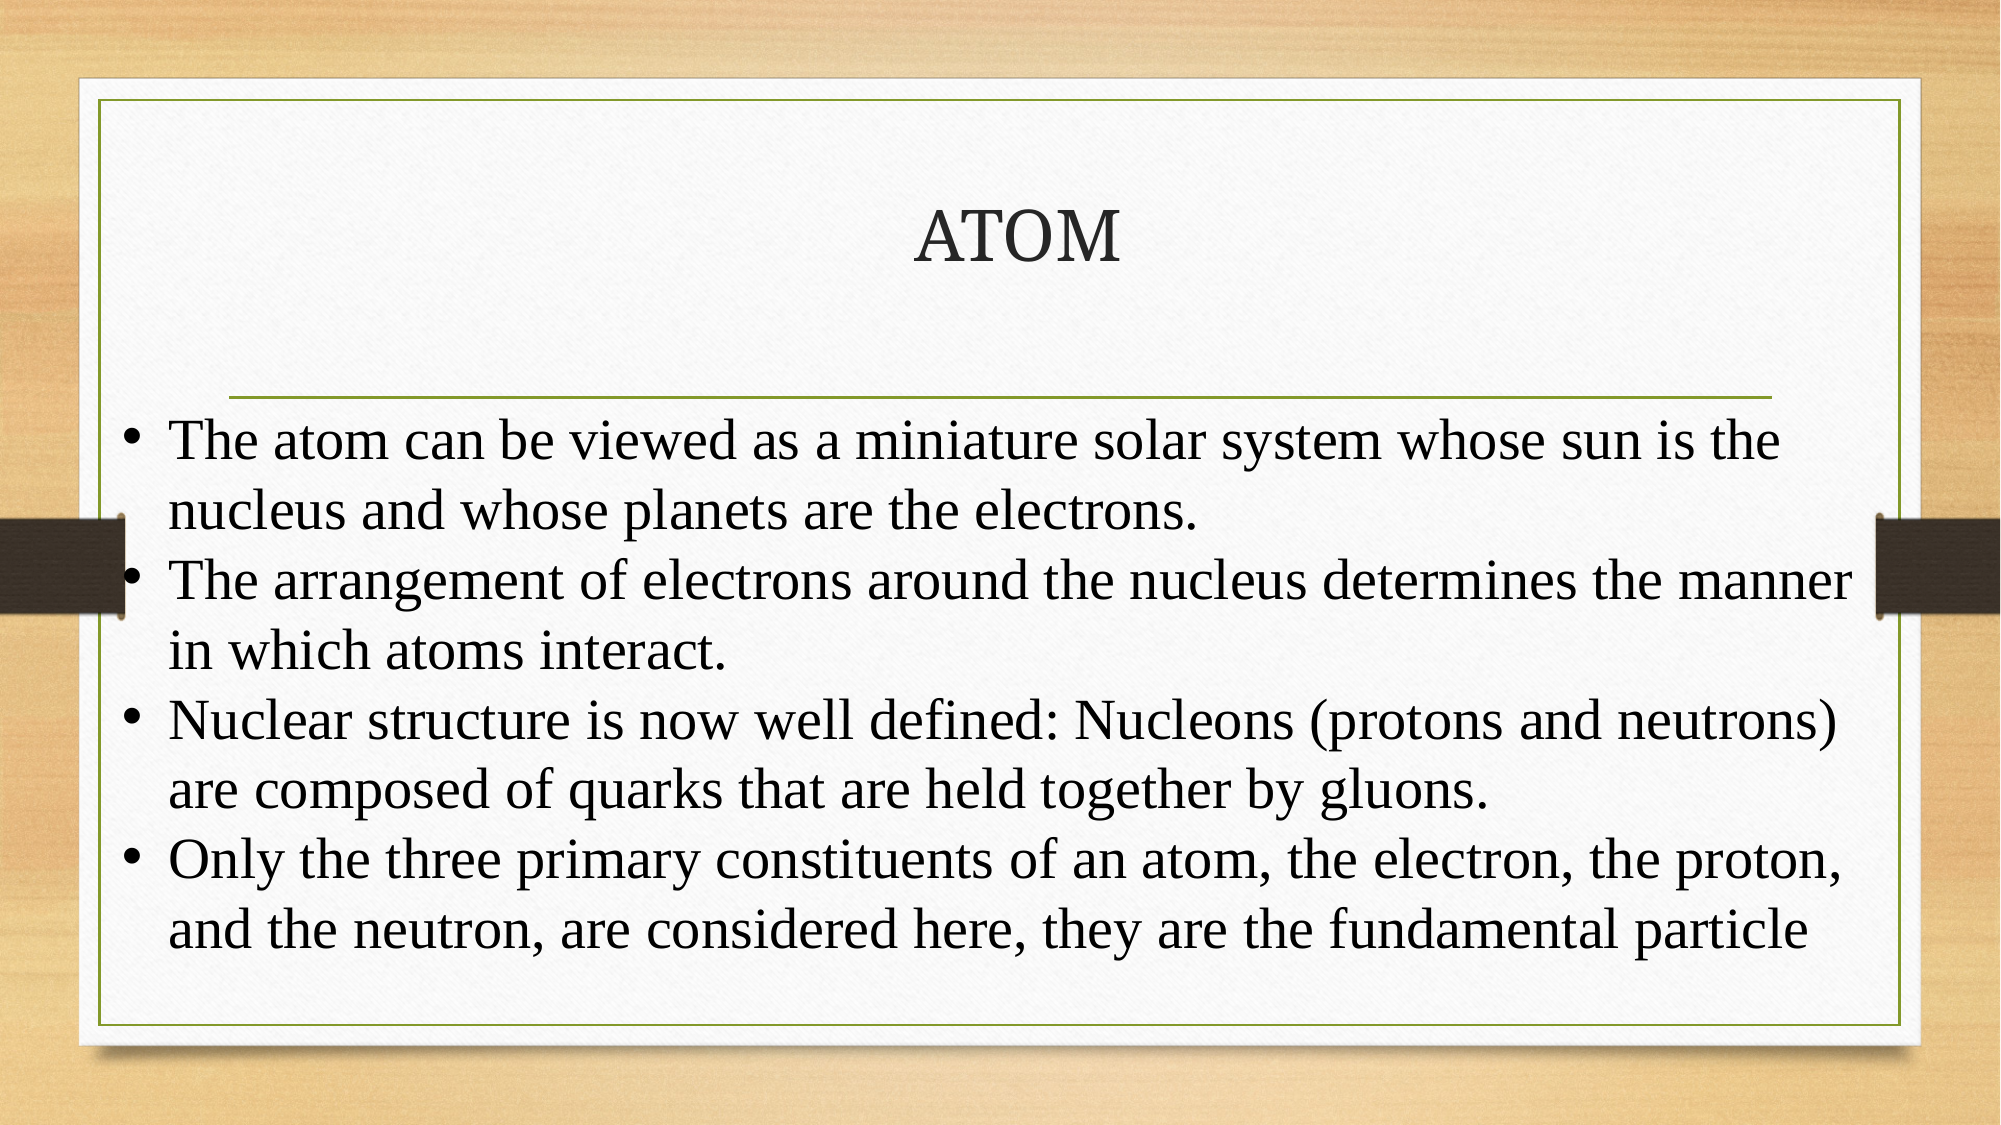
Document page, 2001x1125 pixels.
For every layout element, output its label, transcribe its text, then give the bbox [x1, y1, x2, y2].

title ATOM [822, 177, 1215, 291]
picture [0, 0, 2001, 1125]
text_box The atom can be viewed as a miniature solar system whose sun is the nucleus and whose planets are the electrons. The arrangement of electrons around the nucleus determines the manner in which atoms interact. Nuclear structure is now well defined: Nucleons (protons and neutrons) are composed of quarks that are held together by gluons. Only the three primary constituents of an atom, the electron, the proton, and the neutron, are considered here, they are the fundamental particle [107, 393, 1898, 968]
